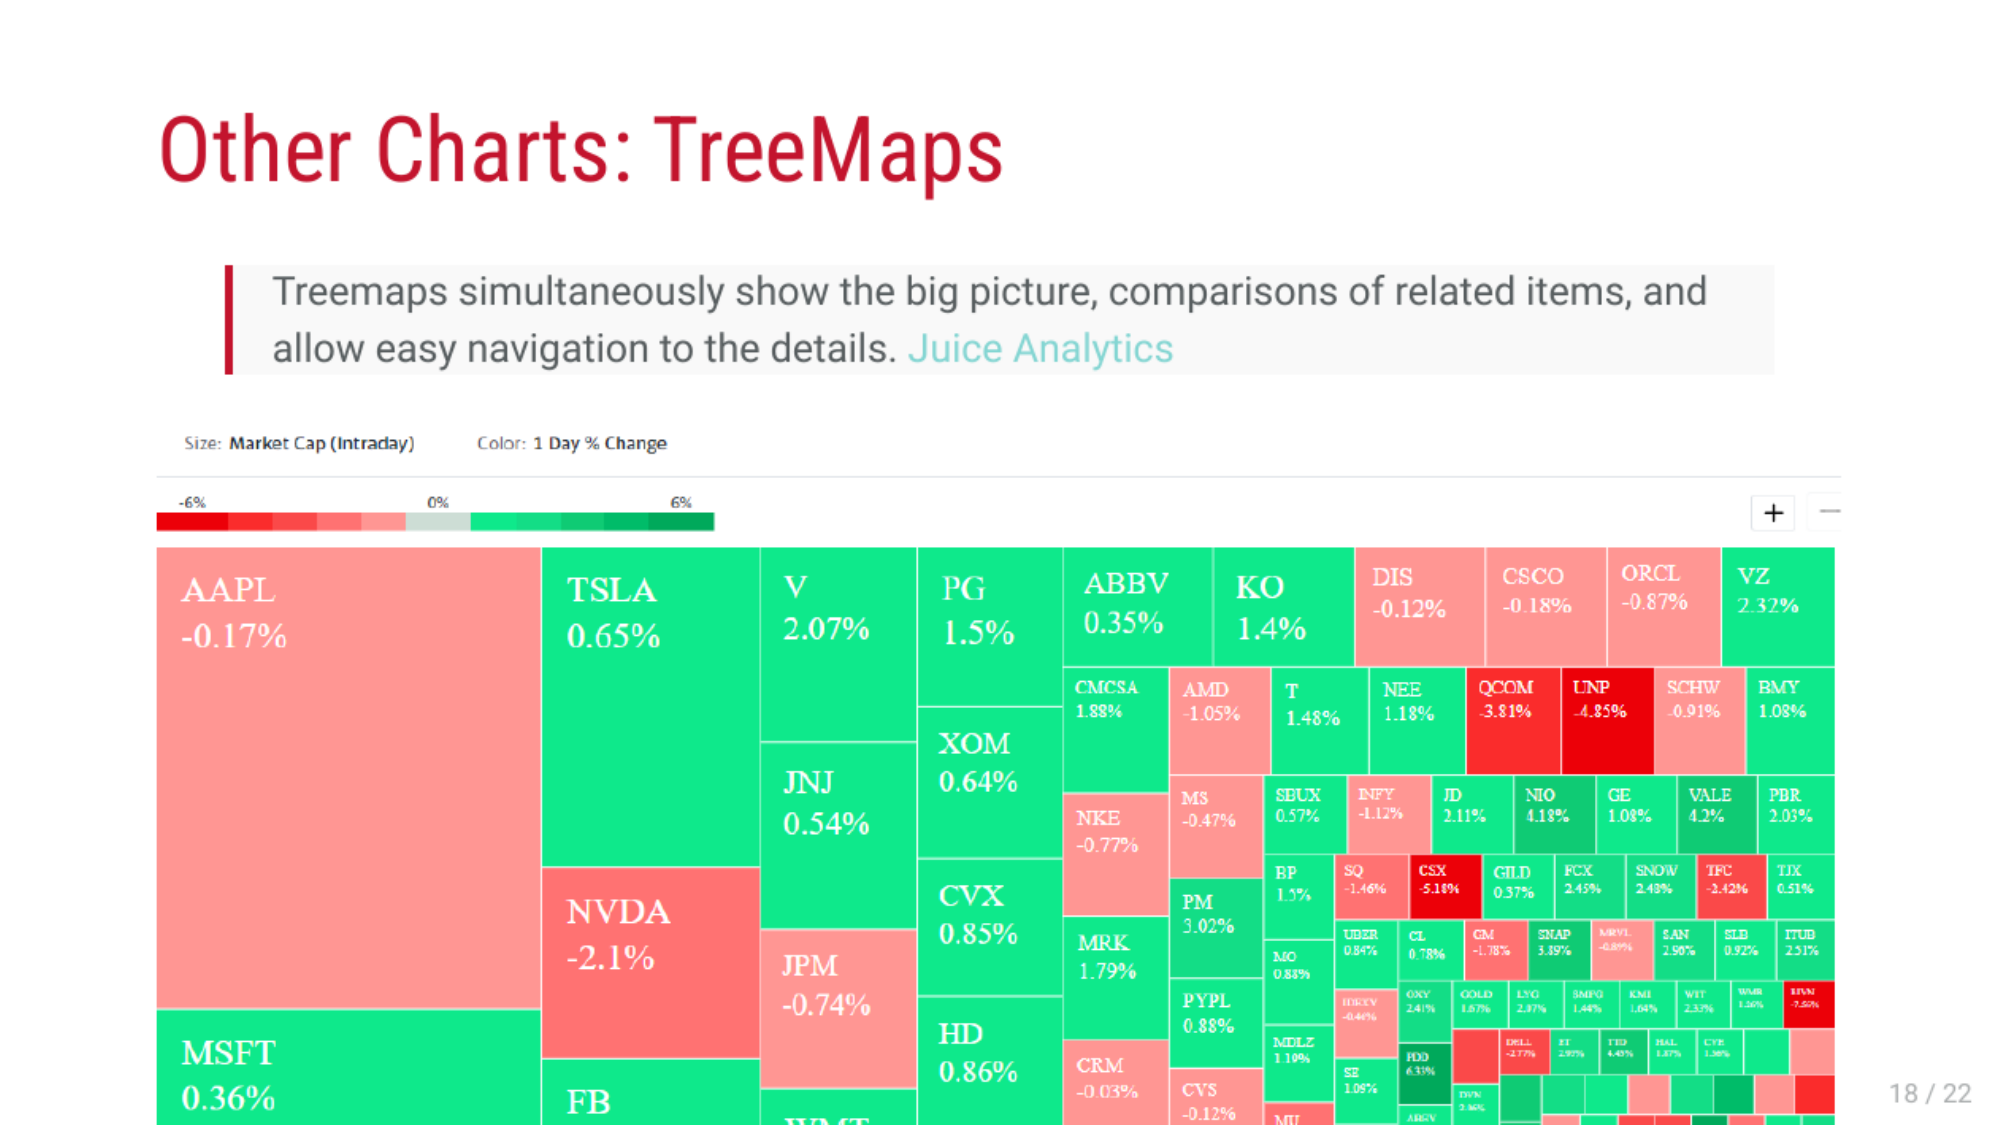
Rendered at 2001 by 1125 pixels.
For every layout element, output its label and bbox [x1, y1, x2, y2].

list [0, 0, 2000, 1125]
